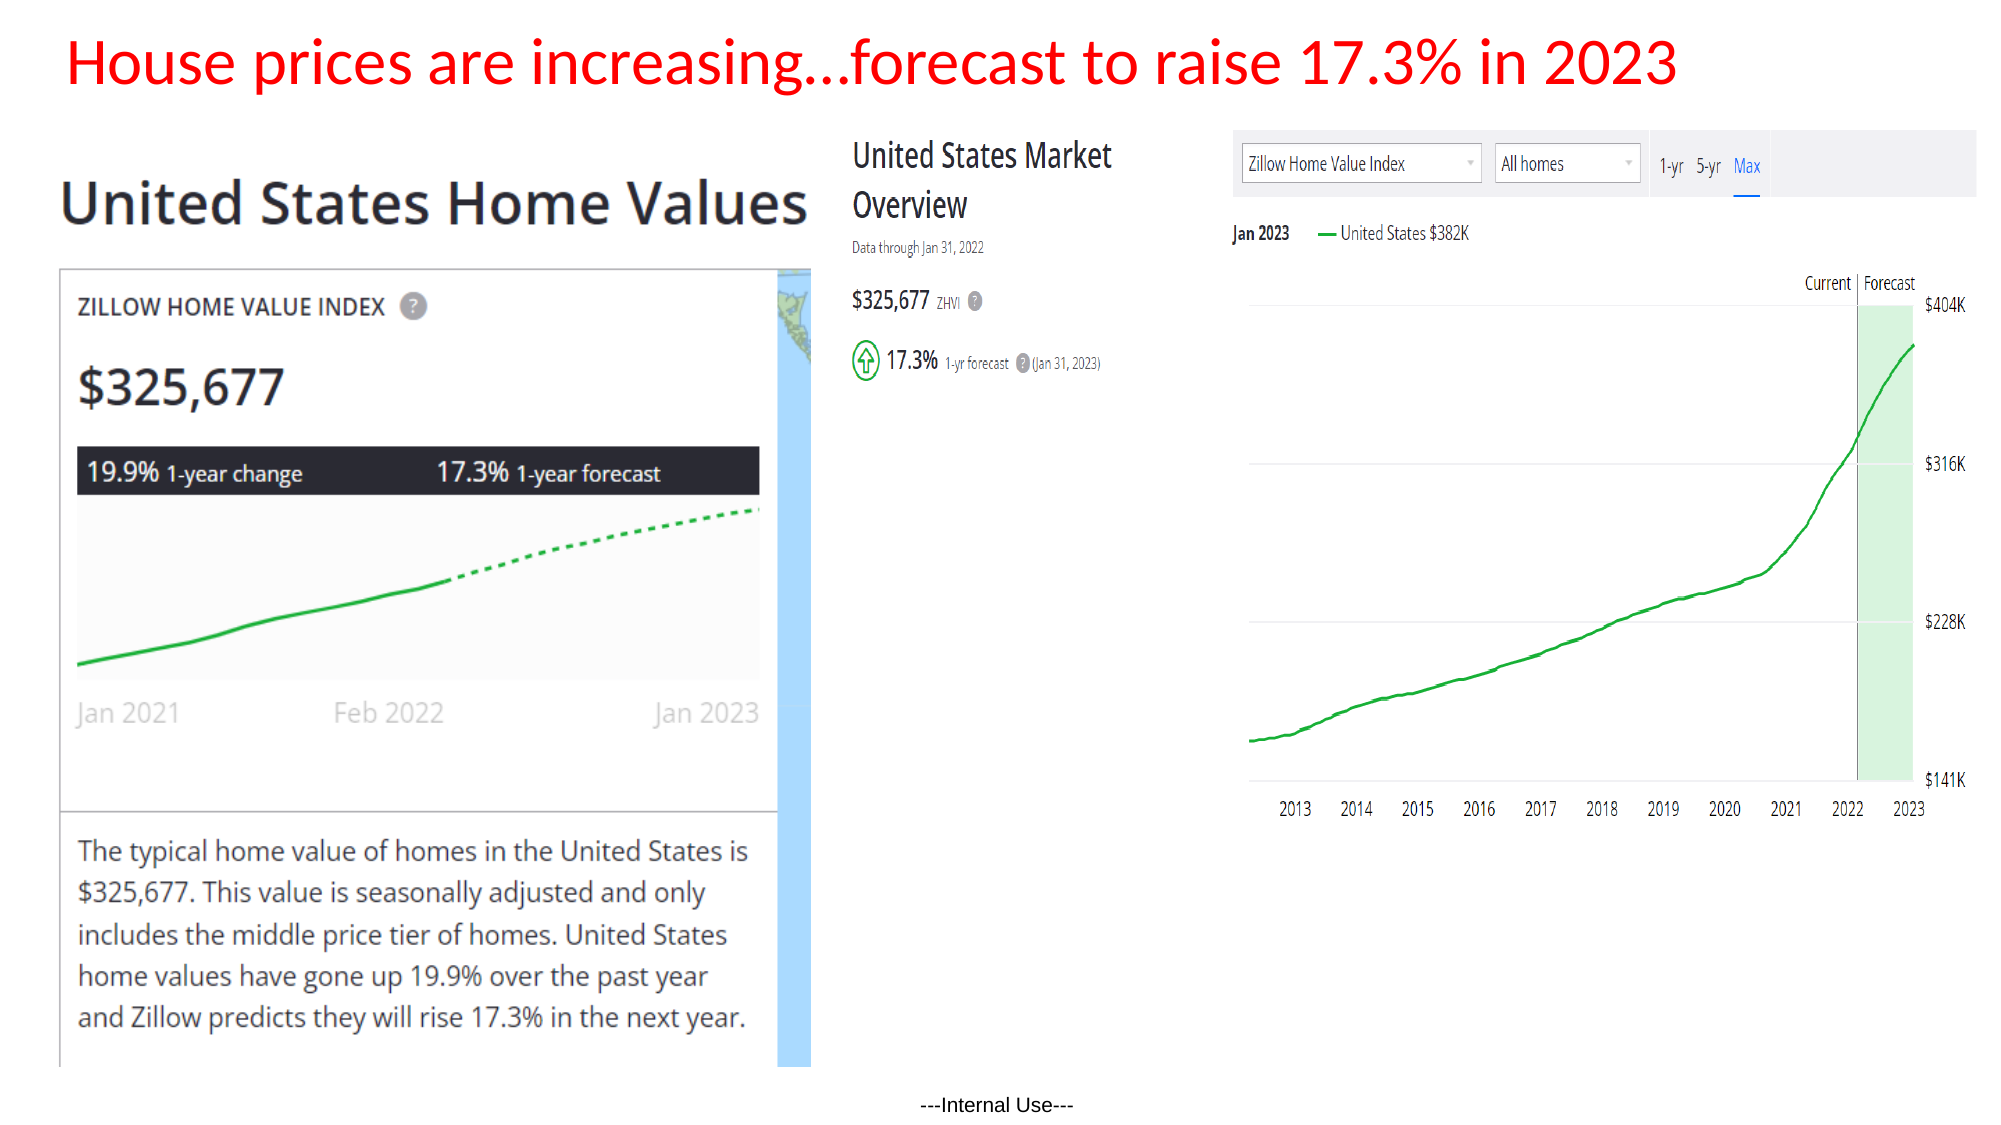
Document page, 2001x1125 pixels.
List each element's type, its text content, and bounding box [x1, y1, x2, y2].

picture [834, 125, 1987, 848]
picture [51, 157, 811, 1067]
text_box House prices are increasing…forecast to raise 17.3% in 2023 [51, 10, 1921, 105]
